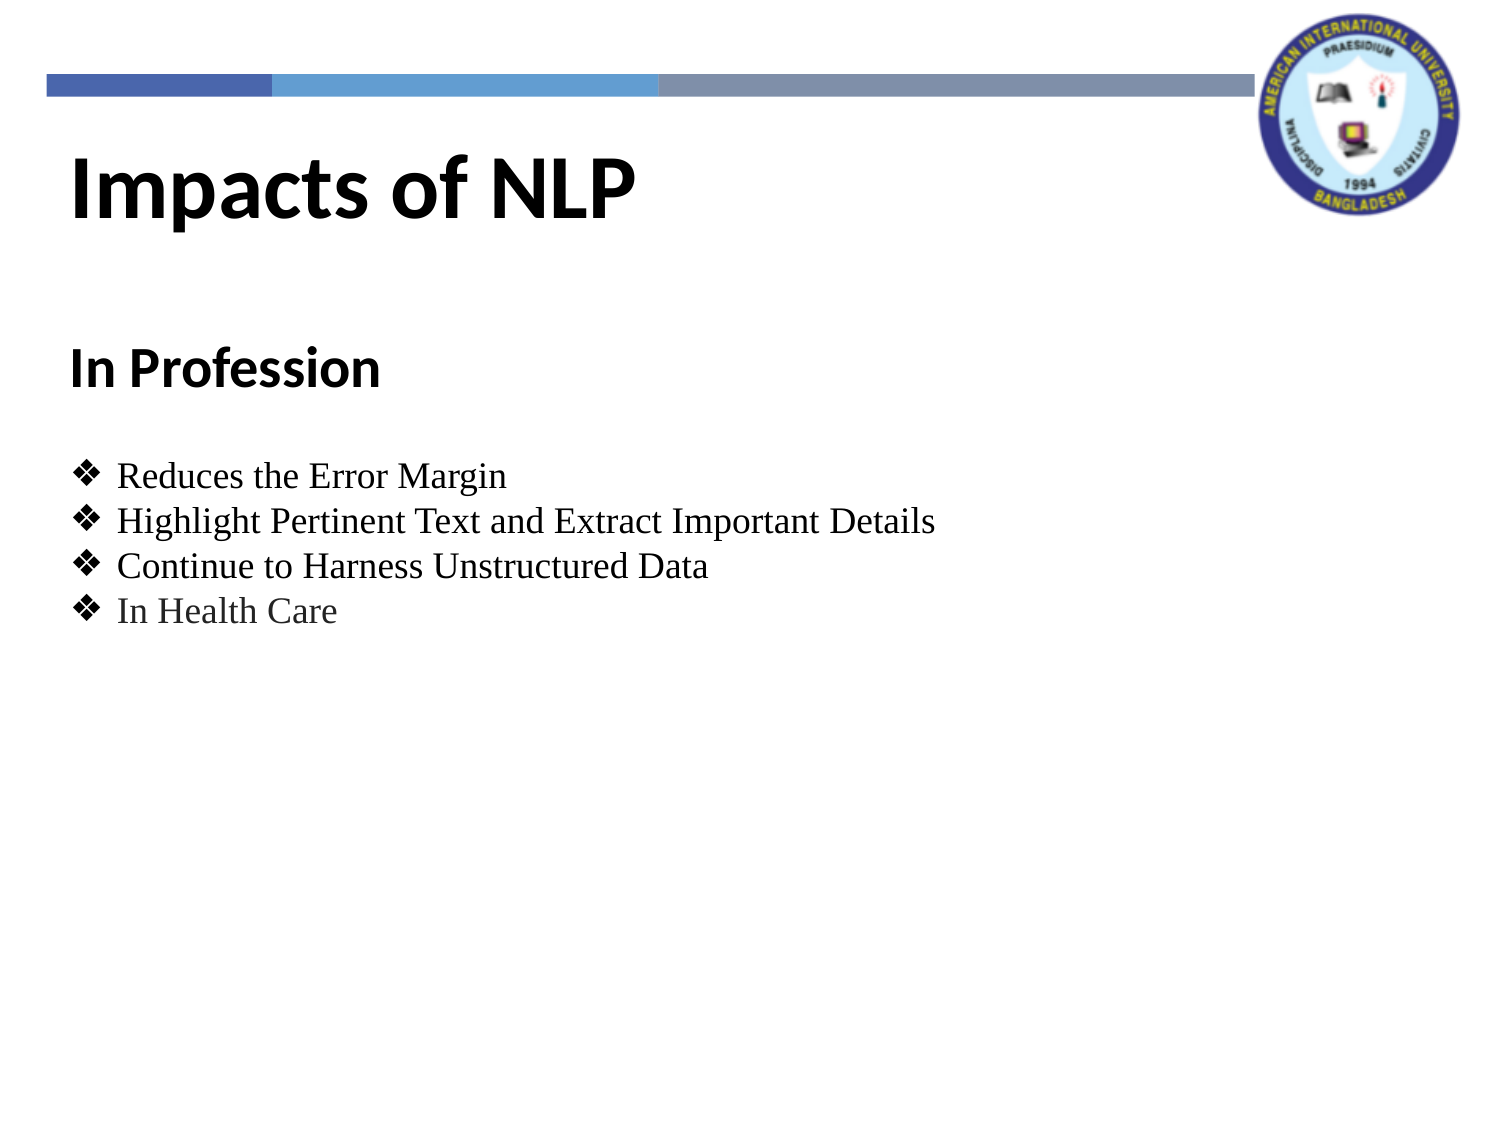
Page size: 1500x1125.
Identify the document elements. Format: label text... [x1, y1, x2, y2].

picture [1254, 9, 1465, 221]
text_box In Profession [55, 321, 574, 407]
text_box Impacts of NLP [55, 119, 1129, 239]
text_box Reduces the Error Margin Highlight Pertinent Text and Extract Important Details Continue to Harness Unstructured Data In Health Care [54, 443, 960, 684]
